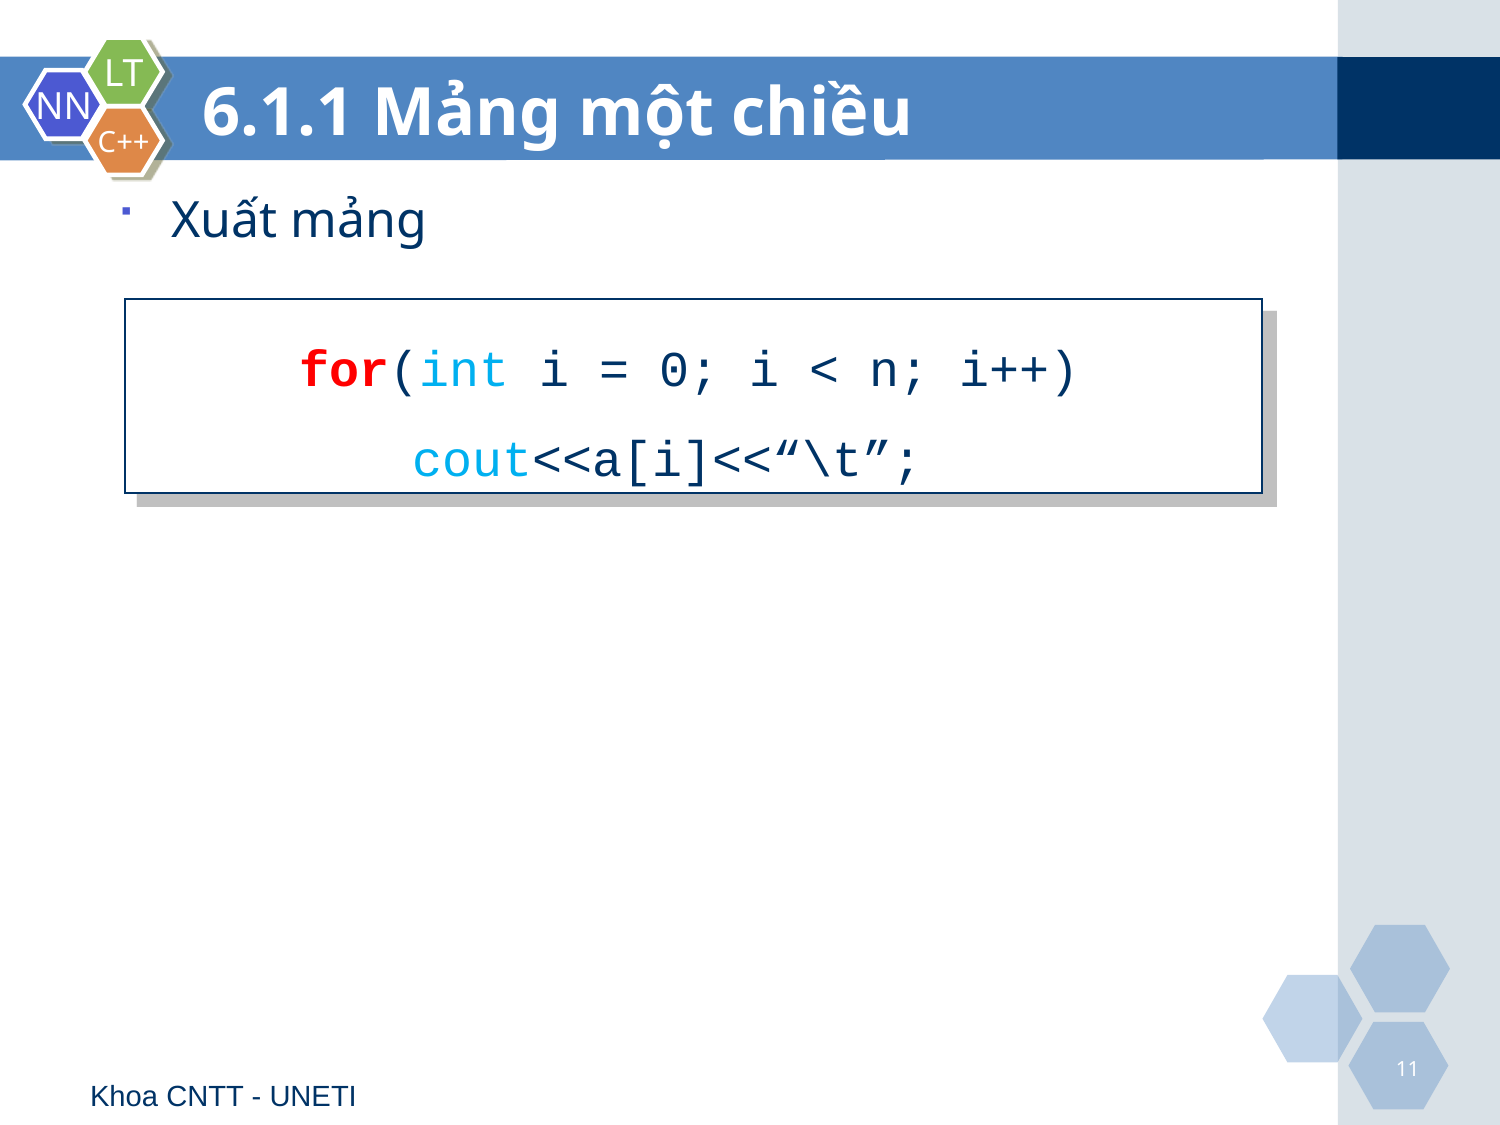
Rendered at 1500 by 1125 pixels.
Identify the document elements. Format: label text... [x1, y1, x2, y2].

text_box for(int i = 0; i < n; i++) cout<<a[i]<<“\t”; [124, 298, 1263, 494]
slide_number 11 [1359, 1047, 1435, 1086]
slide_number Khoa CNTT - UNETI [74, 1069, 426, 1110]
text_box Xuất mảng [99, 162, 1400, 938]
title 6.1.1 Mảng một chiều [187, 62, 1288, 156]
